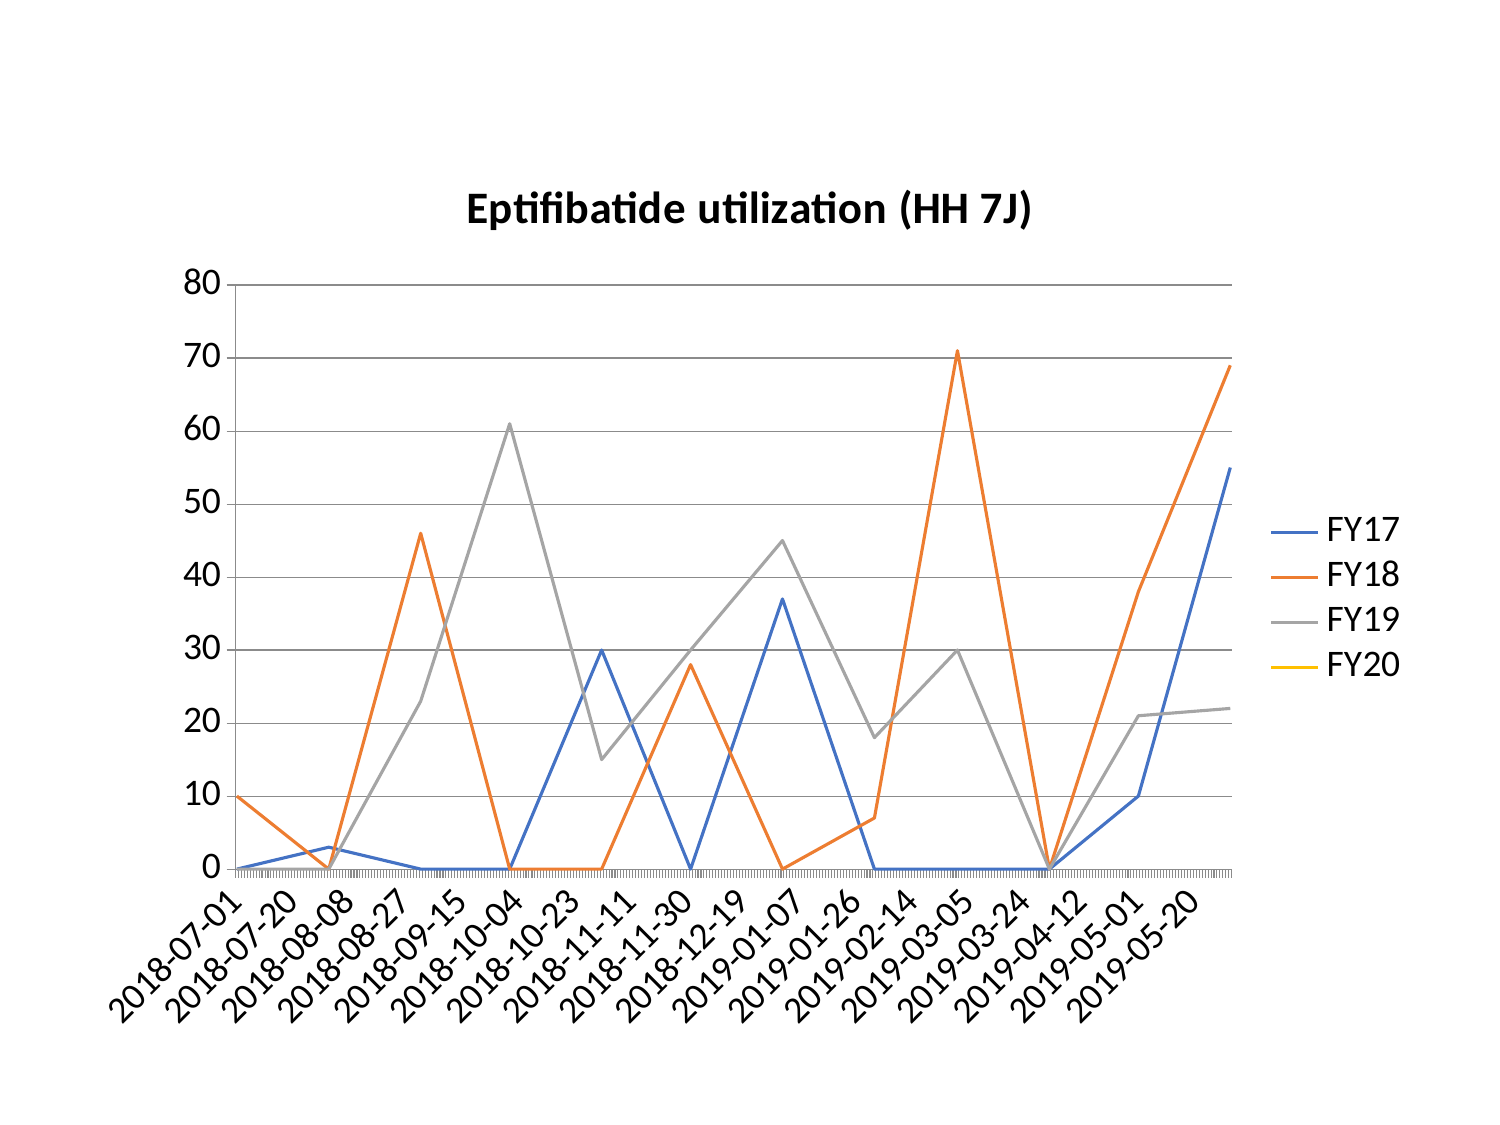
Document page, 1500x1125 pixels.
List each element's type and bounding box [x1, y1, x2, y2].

chart [74, 149, 1425, 1050]
